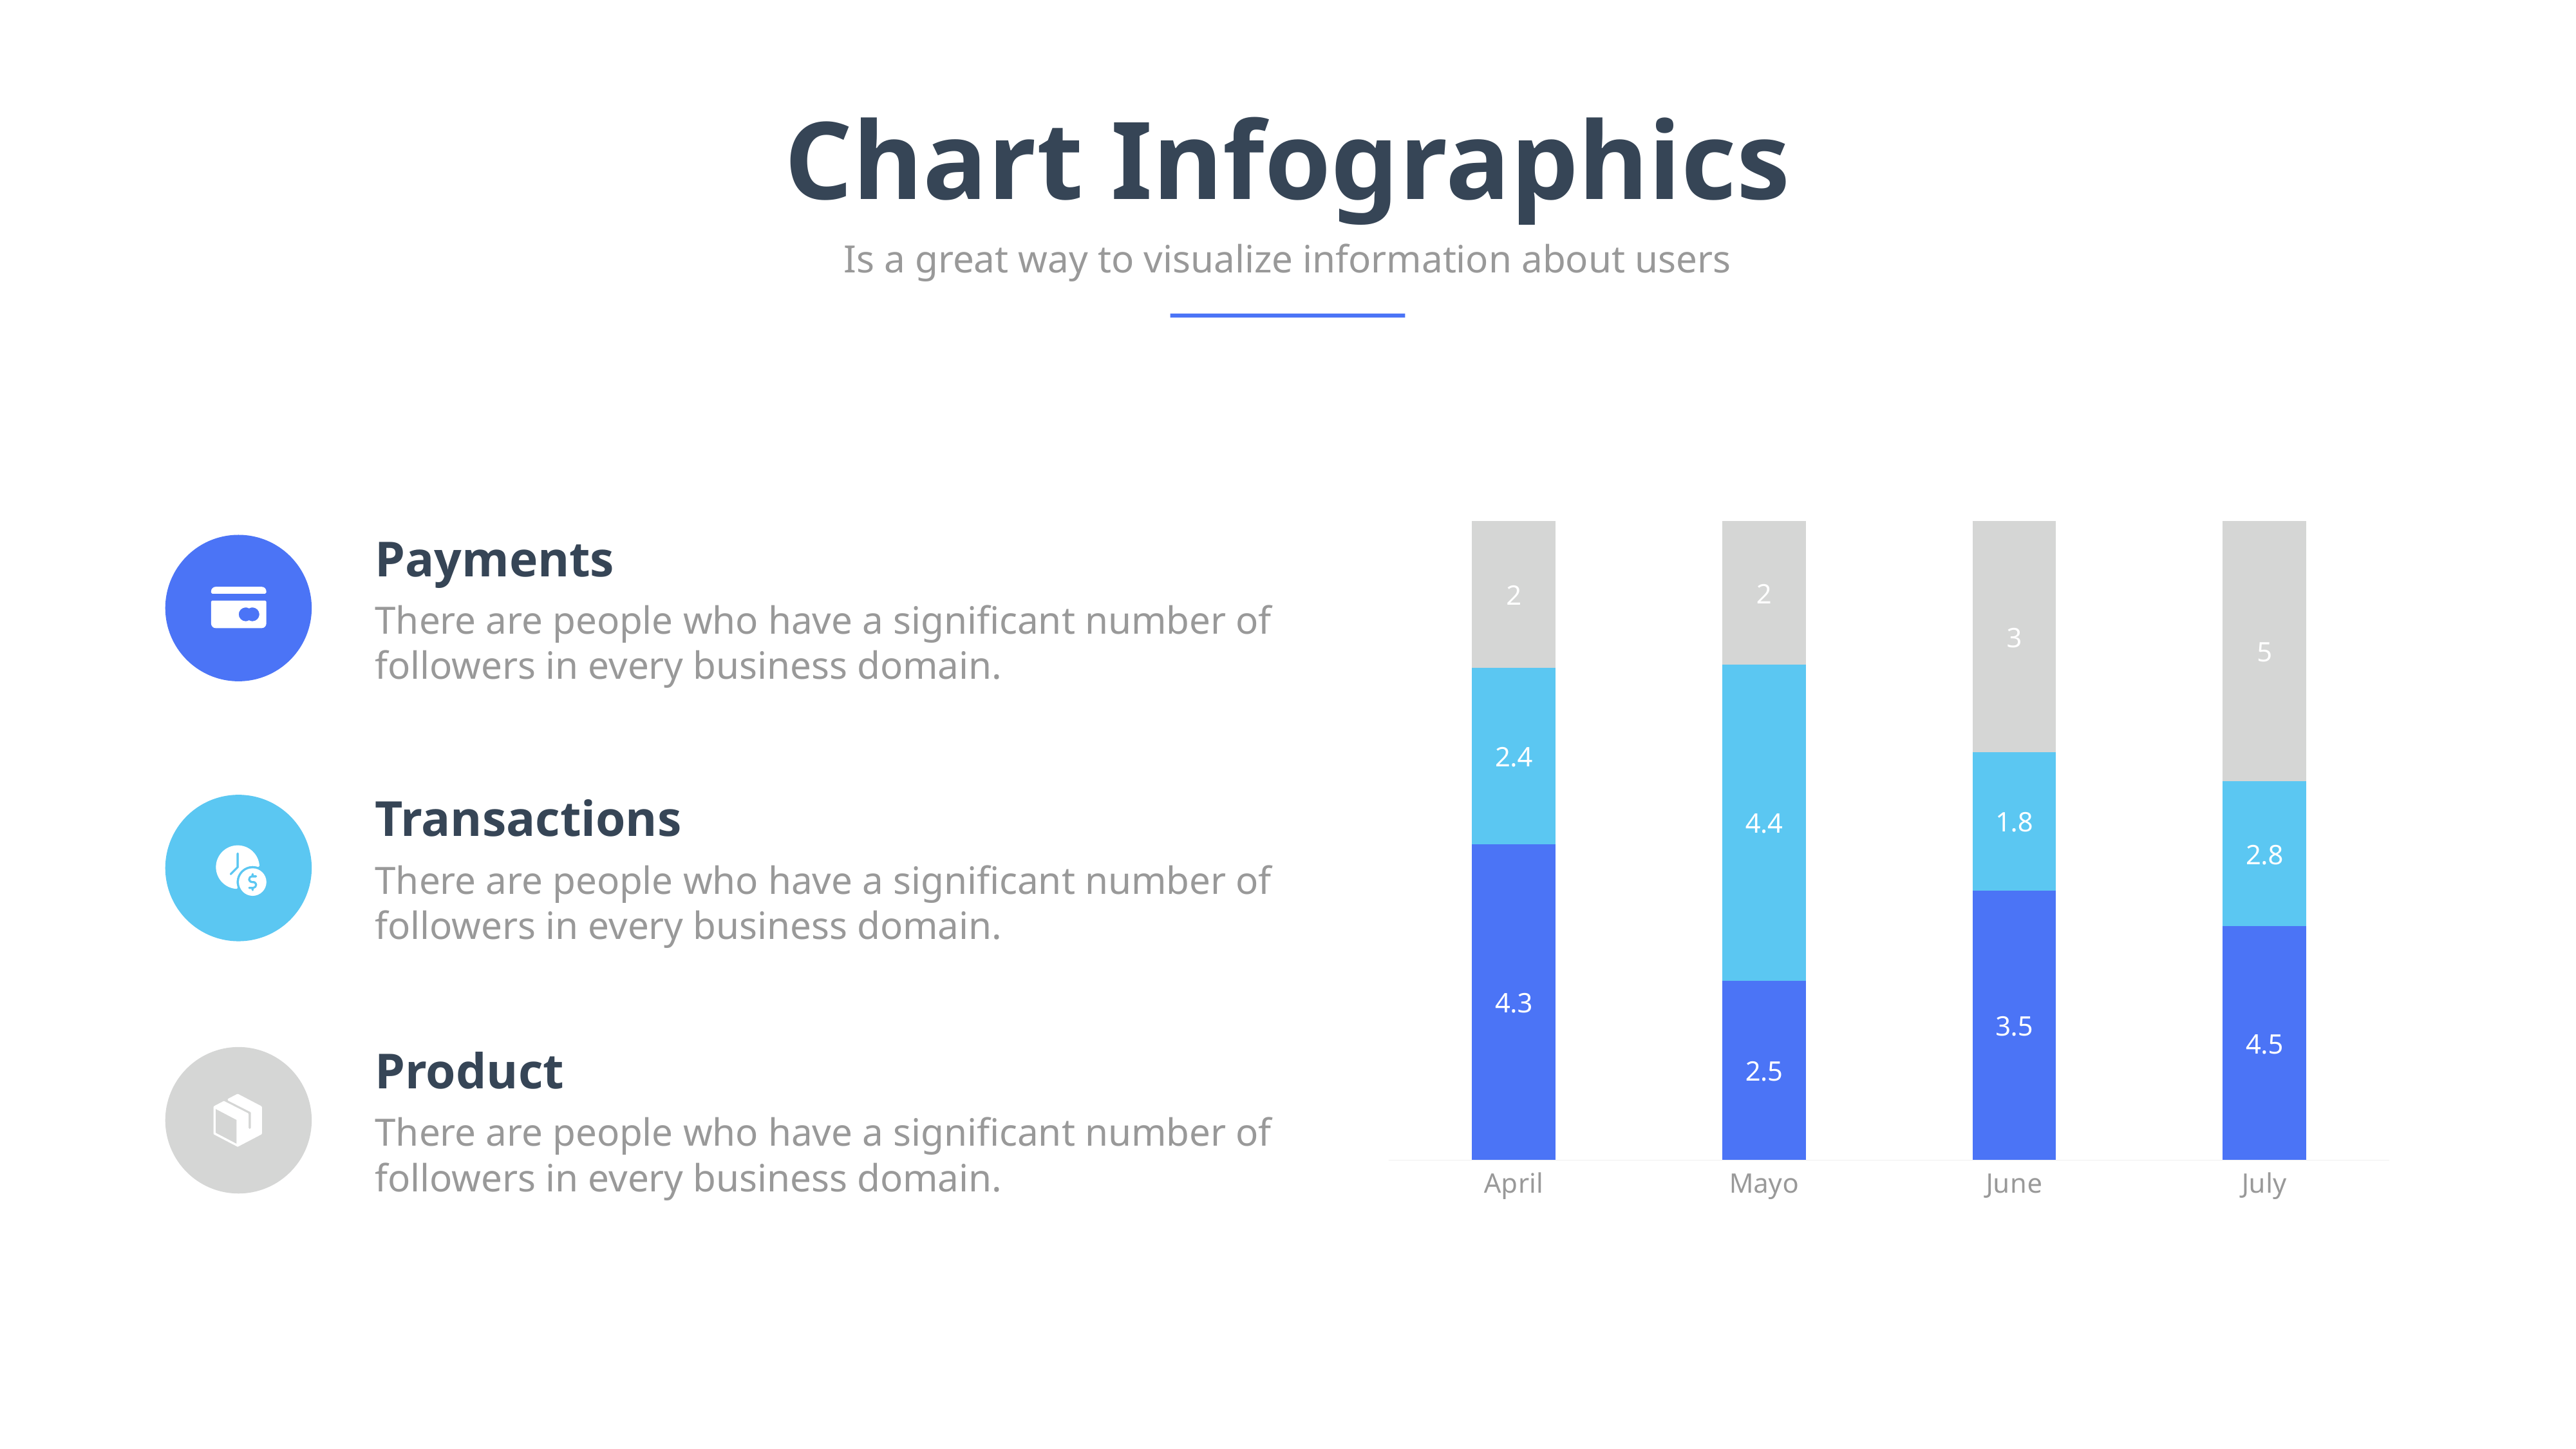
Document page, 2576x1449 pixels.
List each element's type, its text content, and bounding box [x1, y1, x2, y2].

text_box Payments [365, 523, 1114, 591]
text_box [664, 87, 1911, 318]
text_box [164, 794, 313, 942]
text_box There are people who have a significant number of followers in every business domain. [365, 591, 1288, 692]
text_box There are people who have a significant number of followers in every business domain. [365, 851, 1288, 952]
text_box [216, 845, 267, 896]
text_box Transactions [365, 783, 1114, 851]
text_box [164, 534, 313, 682]
text_box [164, 1046, 313, 1195]
text_box Product [365, 1036, 1114, 1104]
text_box There are people who have a significant number of followers in every business domain. [365, 1104, 1288, 1204]
text_box [213, 1094, 262, 1147]
chart [1368, 507, 2411, 1216]
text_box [211, 580, 267, 636]
